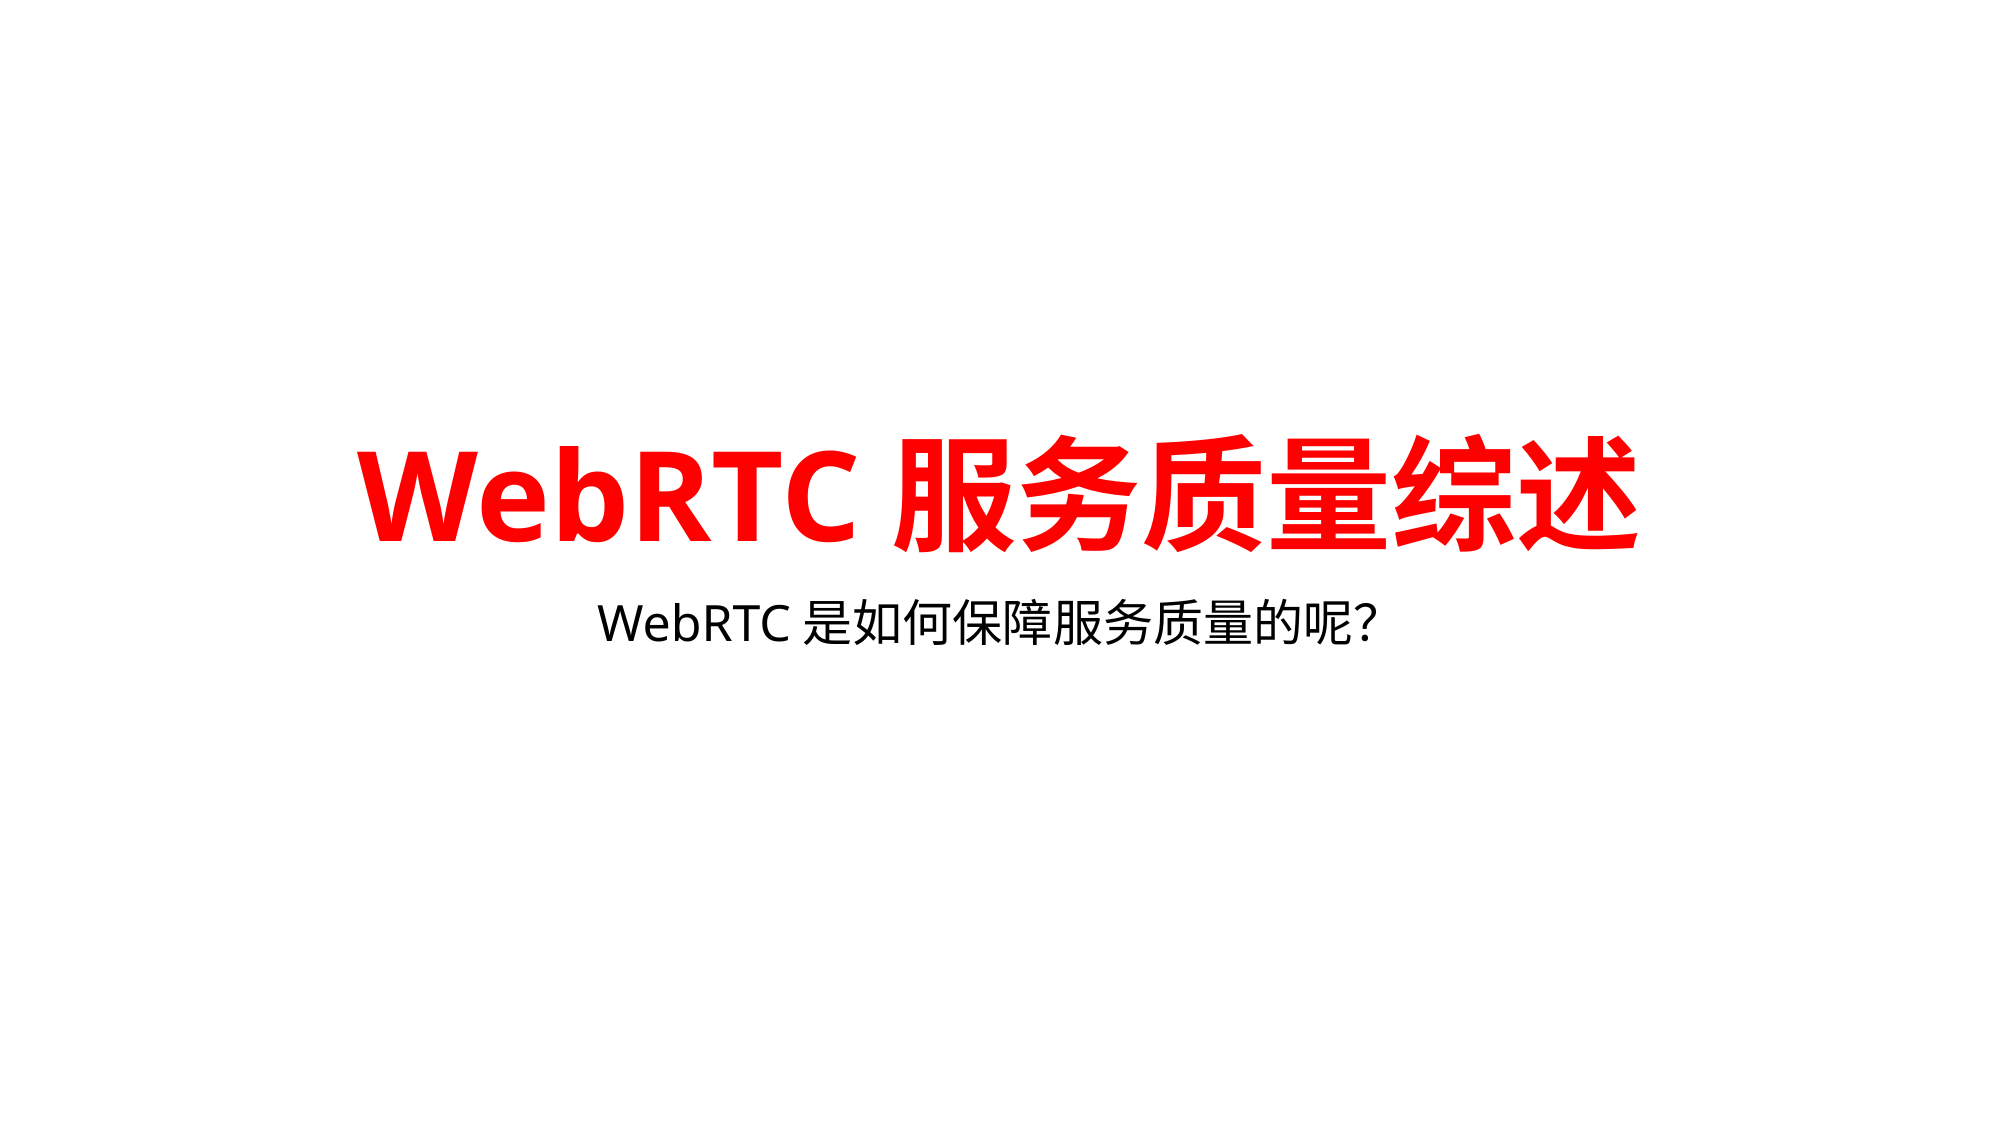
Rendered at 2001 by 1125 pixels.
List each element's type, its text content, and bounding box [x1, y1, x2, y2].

title WebRTC服务质量综述 [249, 184, 1750, 576]
subtitle WebRTC是如何保障服务质量的呢？ [249, 590, 1750, 863]
